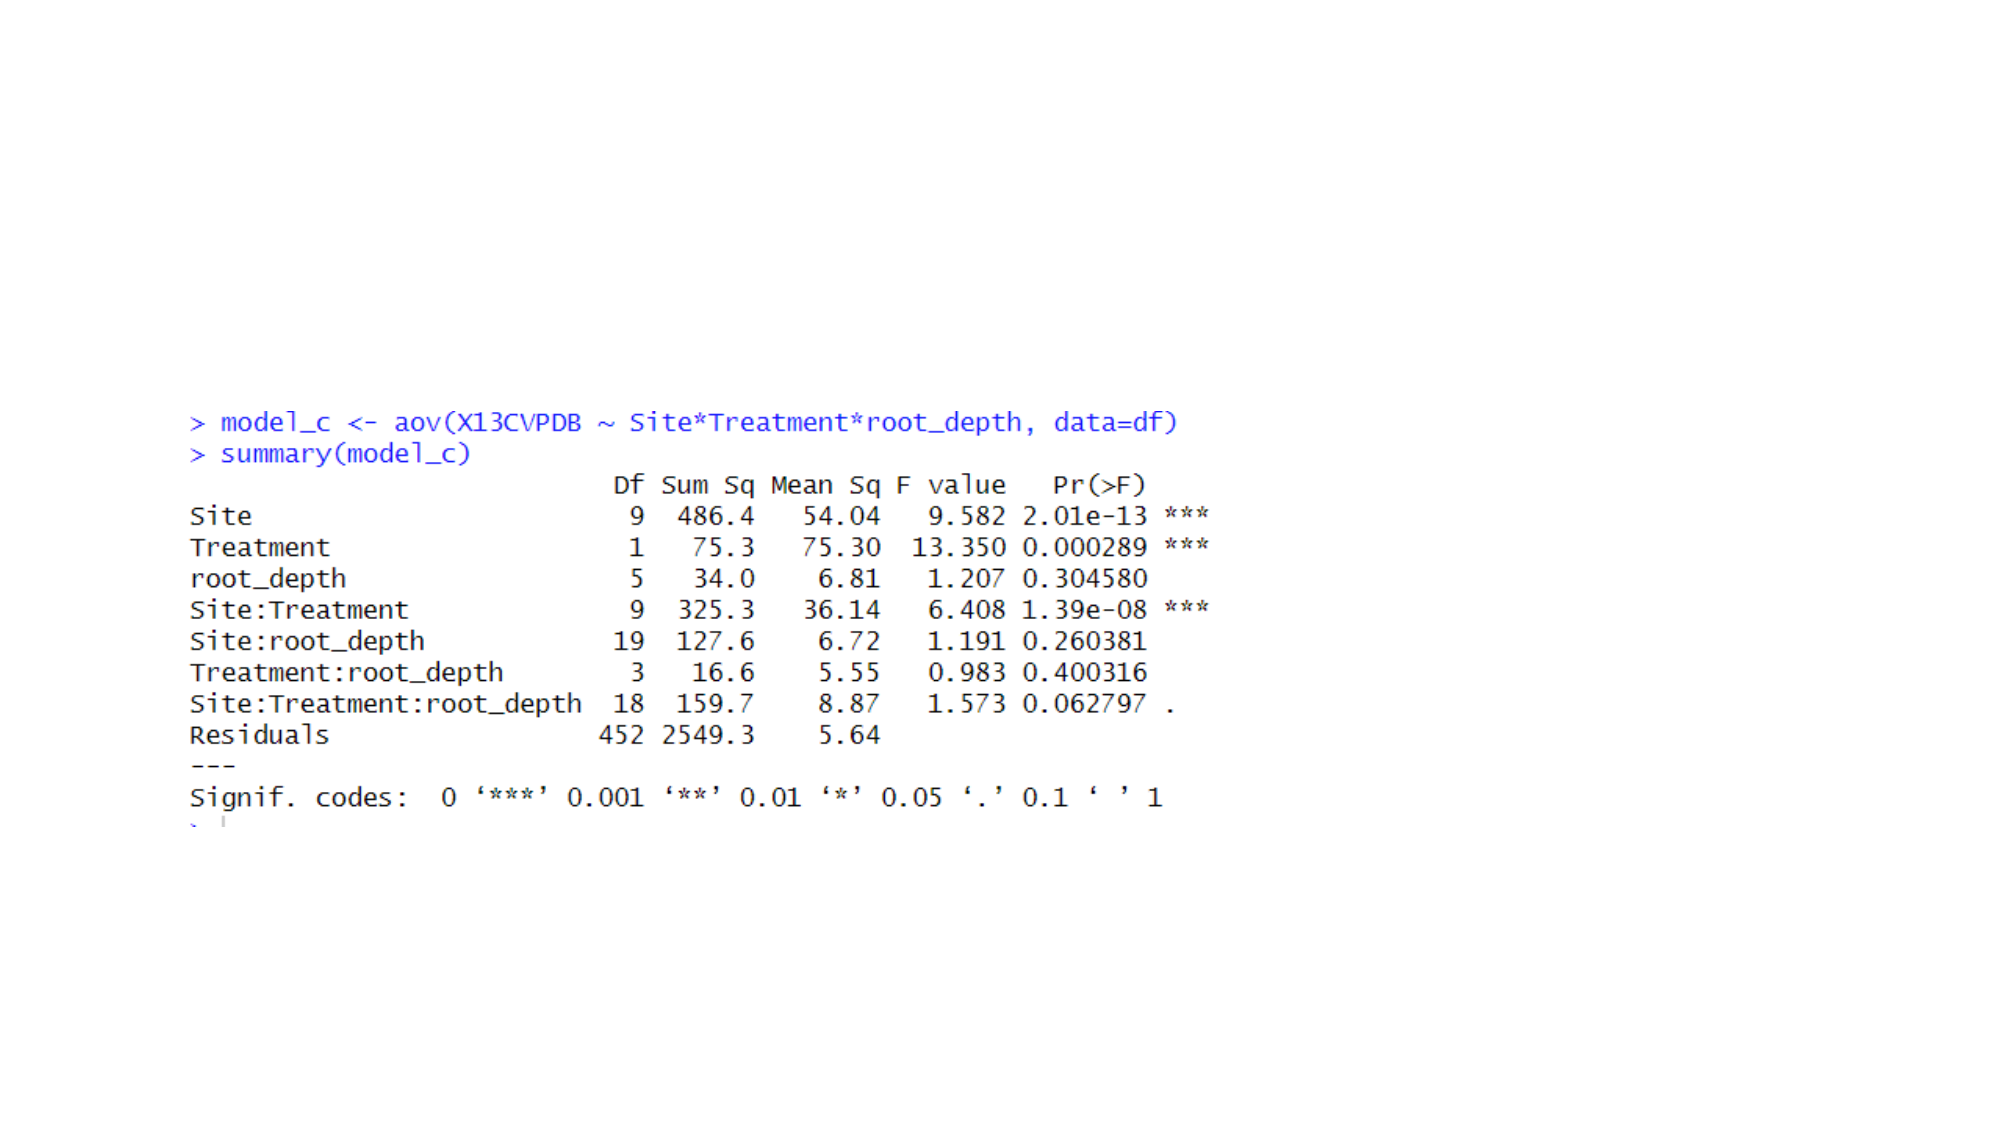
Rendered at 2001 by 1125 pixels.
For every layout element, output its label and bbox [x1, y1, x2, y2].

picture [183, 410, 1237, 828]
